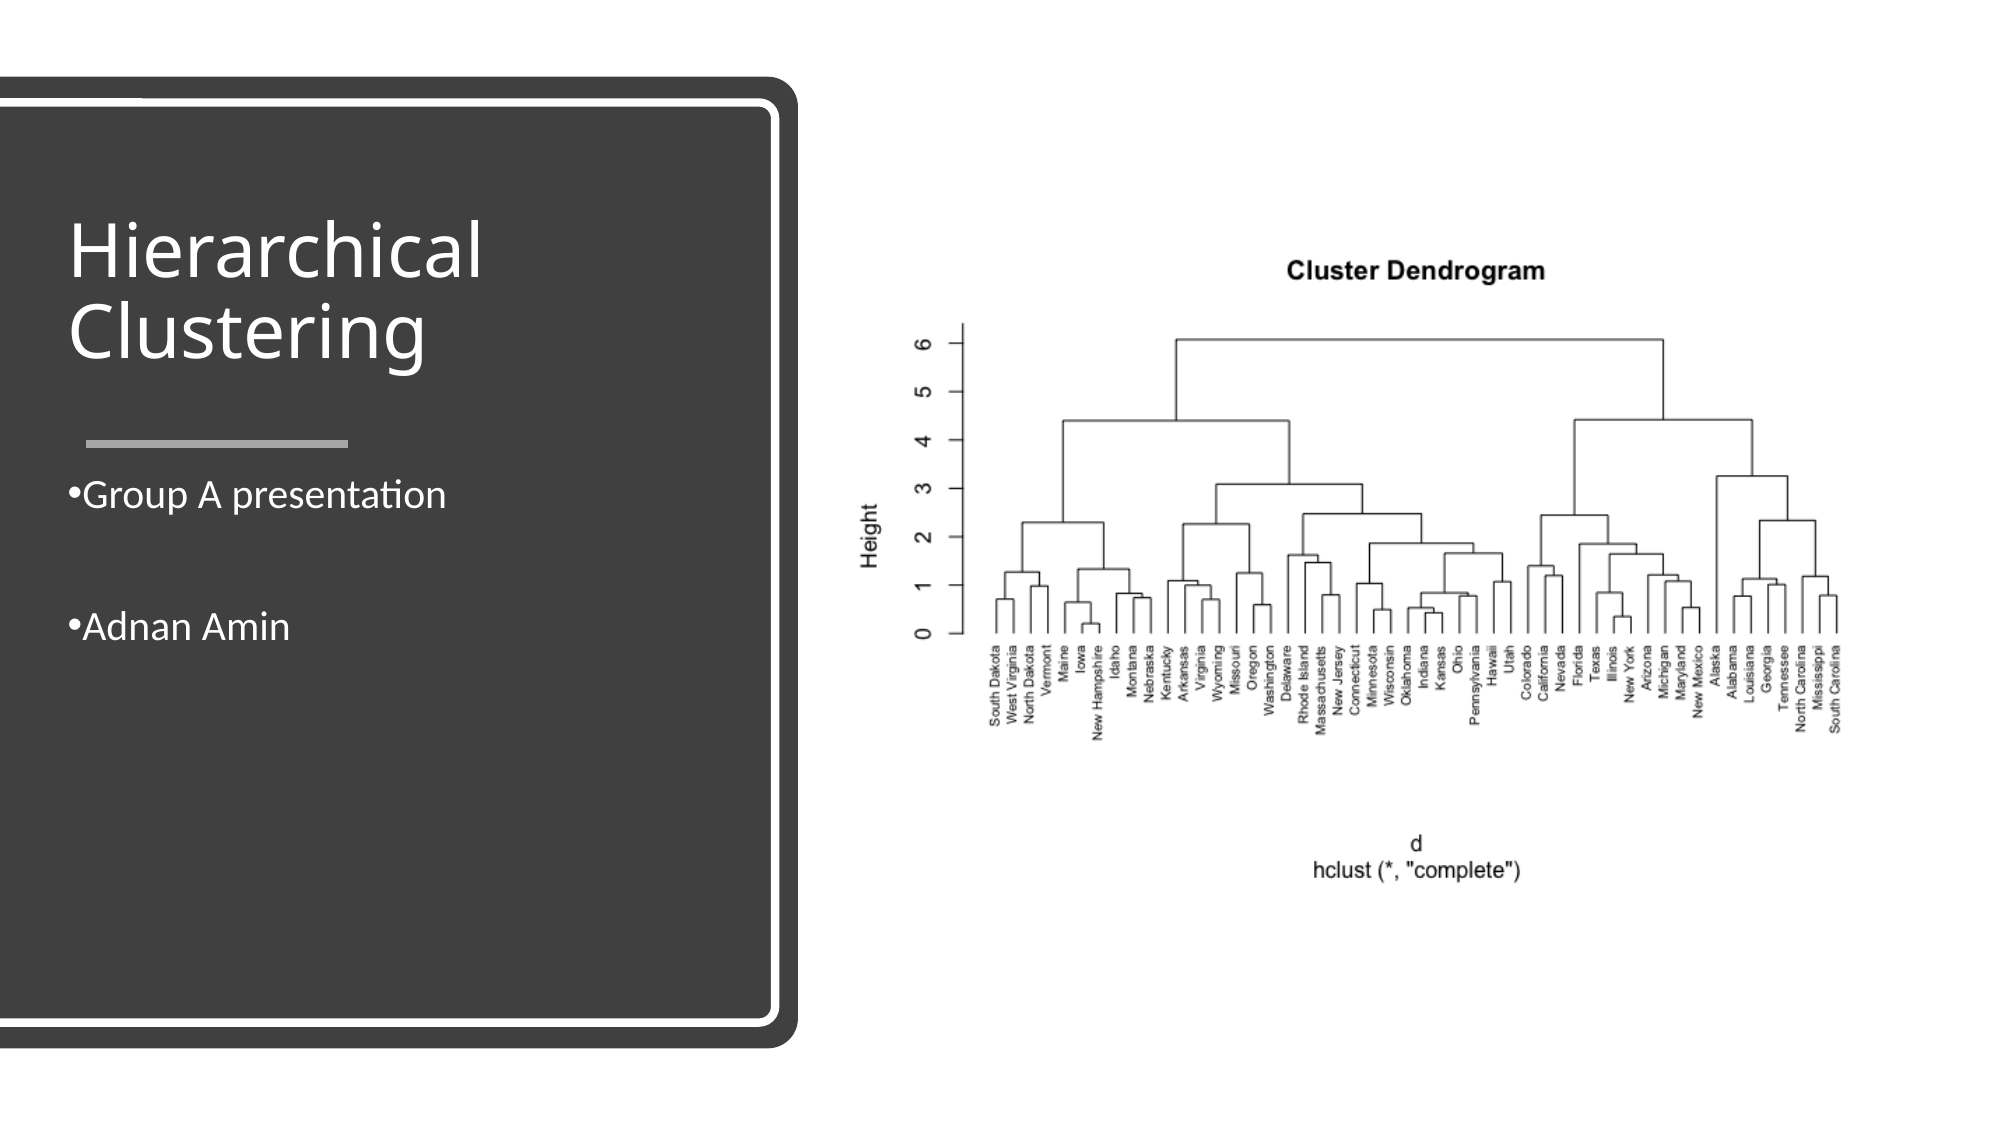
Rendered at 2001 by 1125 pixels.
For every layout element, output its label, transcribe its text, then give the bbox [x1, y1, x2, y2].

text_box [0, 101, 777, 1024]
picture [853, 214, 1927, 885]
title Hierarchical Clustering [52, 160, 725, 428]
subtitle Group A presentation Adnan Amin [52, 464, 725, 964]
text_box [0, 75, 799, 1050]
